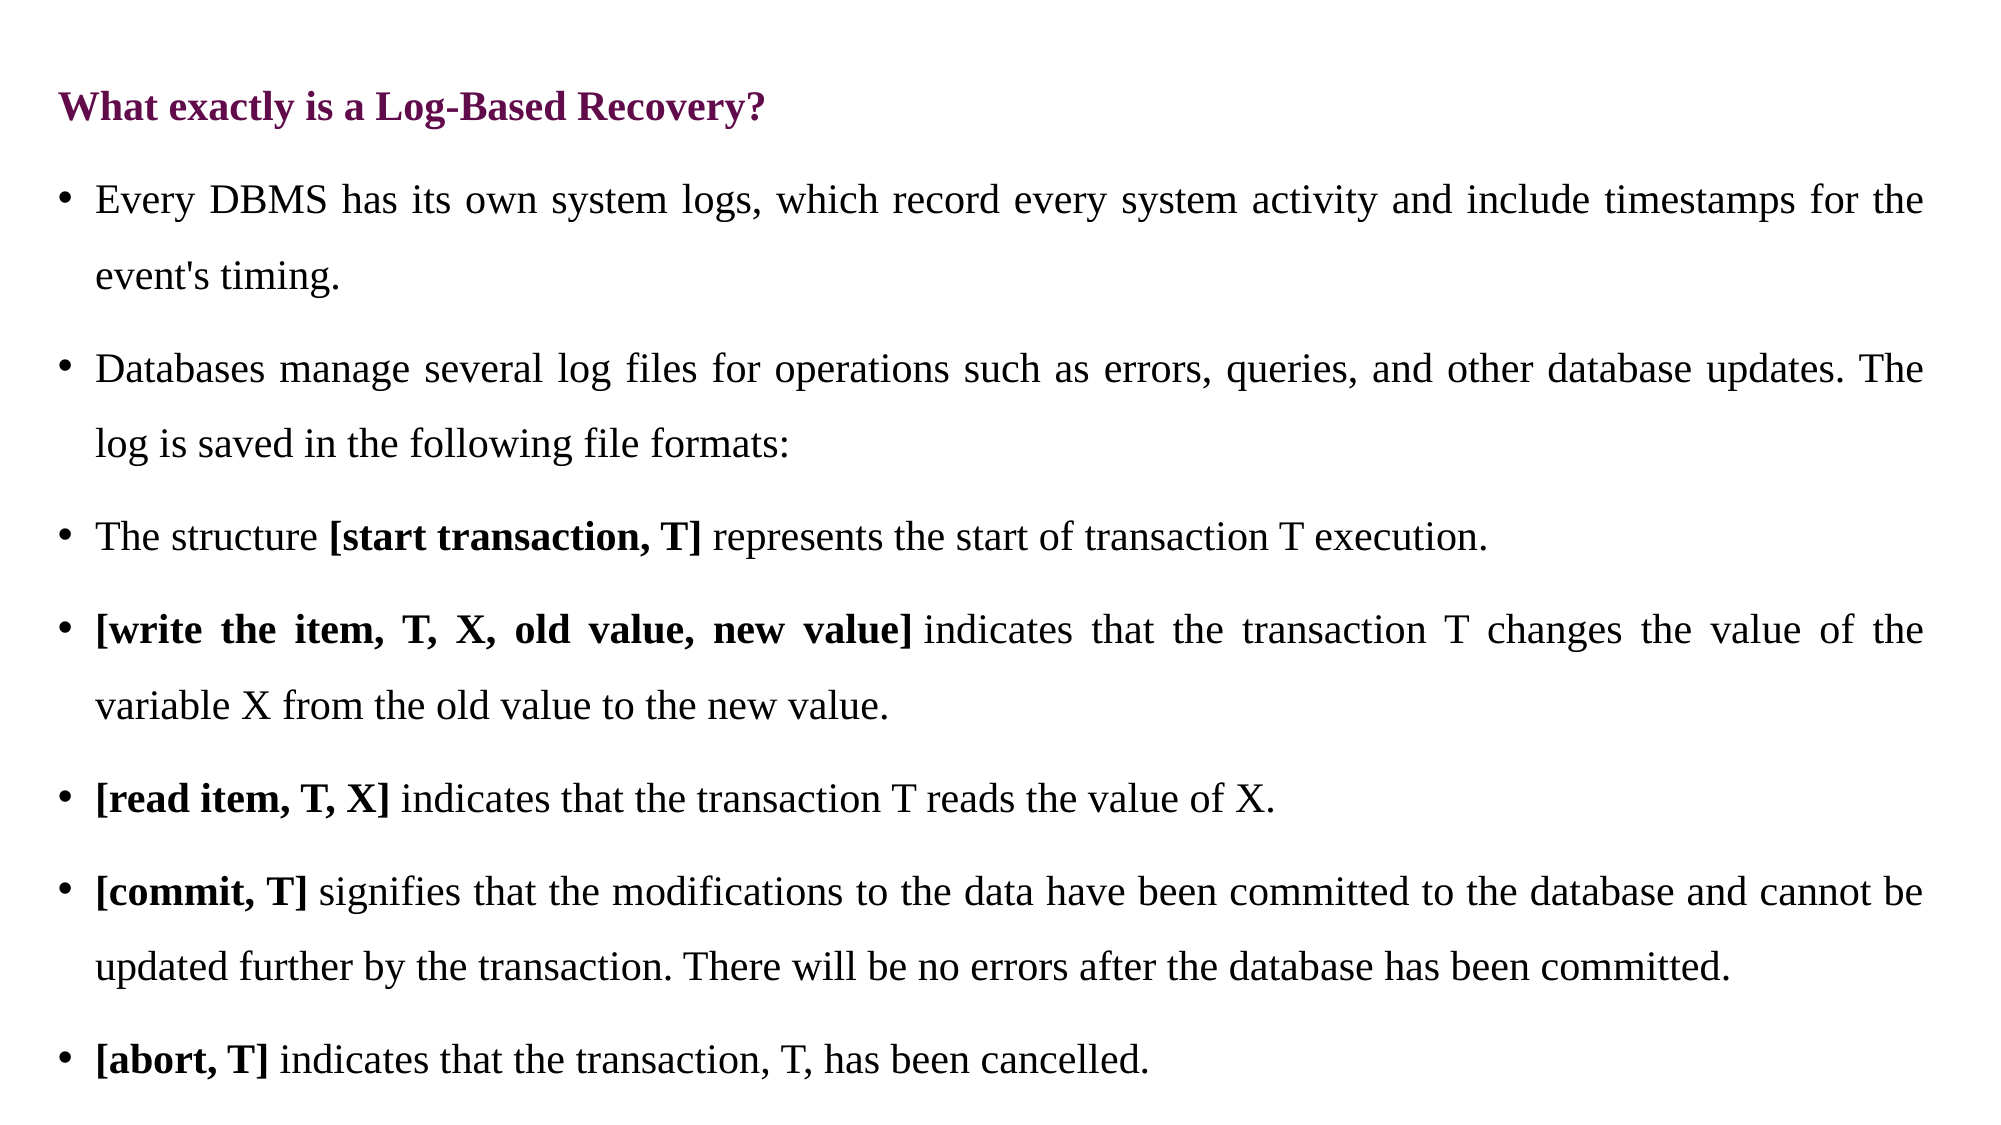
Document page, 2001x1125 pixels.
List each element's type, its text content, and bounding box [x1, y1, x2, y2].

list What exactly is a Log-Based Recovery? Every DBMS has its own system logs, which record every system activity and include timestamps for the event's timing. Databases manage several log files for operations such as errors, queries, and other database updates. The log is saved in the following file formats: The structure [start transaction, T] represents the start of transaction T execution. [write the item, T, X, old value, new value] indicates that the transaction T changes the value of the variable X from the old value to the new value. [read item, T, X] indicates that the transaction T reads the value of X. [commit, T] signifies that the modifications to the data have been committed to the database and cannot be updated further by the transaction. There will be no errors after the database has been committed. [abort, T] indicates that the transaction, T, has been cancelled. [42, 45, 1940, 1106]
